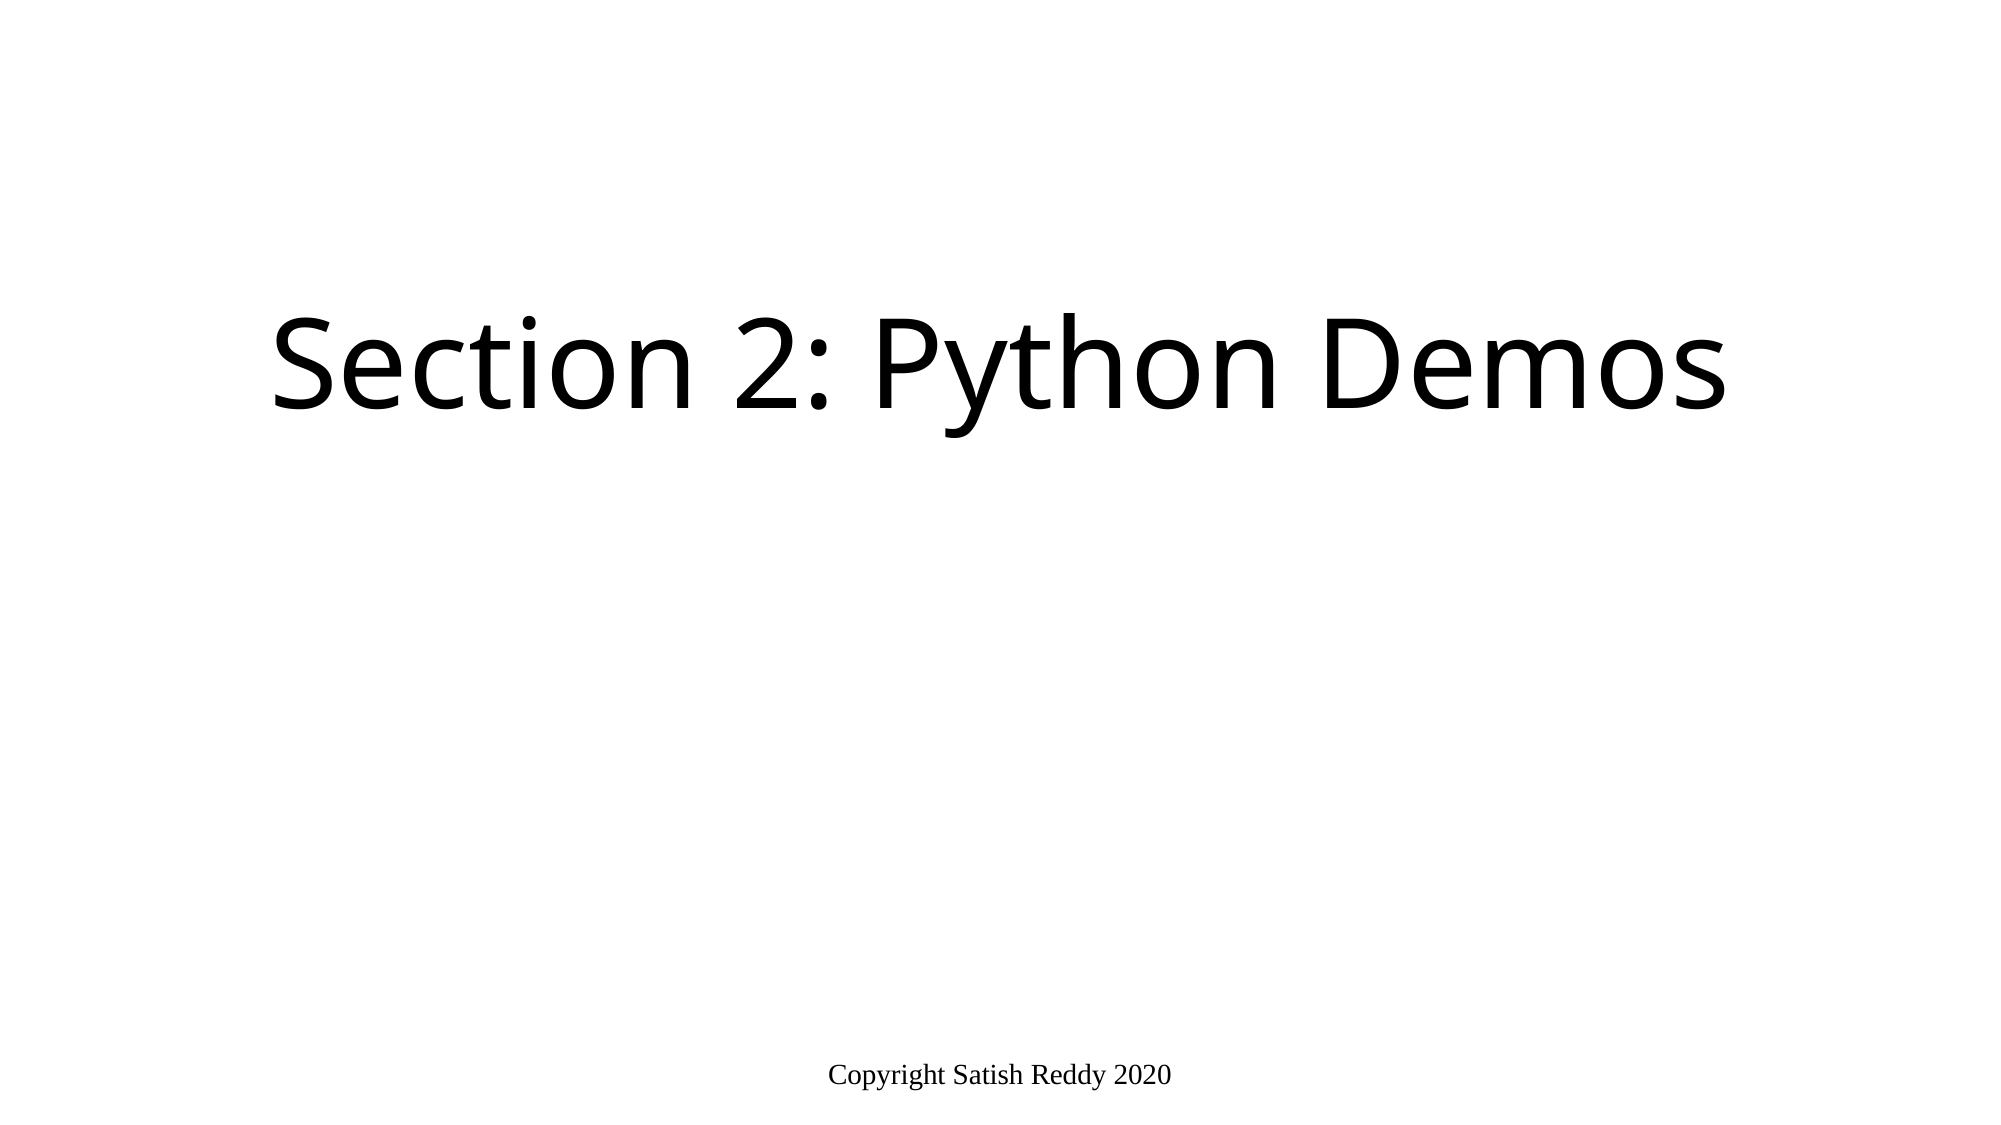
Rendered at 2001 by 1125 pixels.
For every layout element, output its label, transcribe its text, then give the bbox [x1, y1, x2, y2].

title Section 2: Python Demos [249, 184, 1750, 729]
footer Copyright Satish Reddy 2020 [662, 1042, 1338, 1103]
